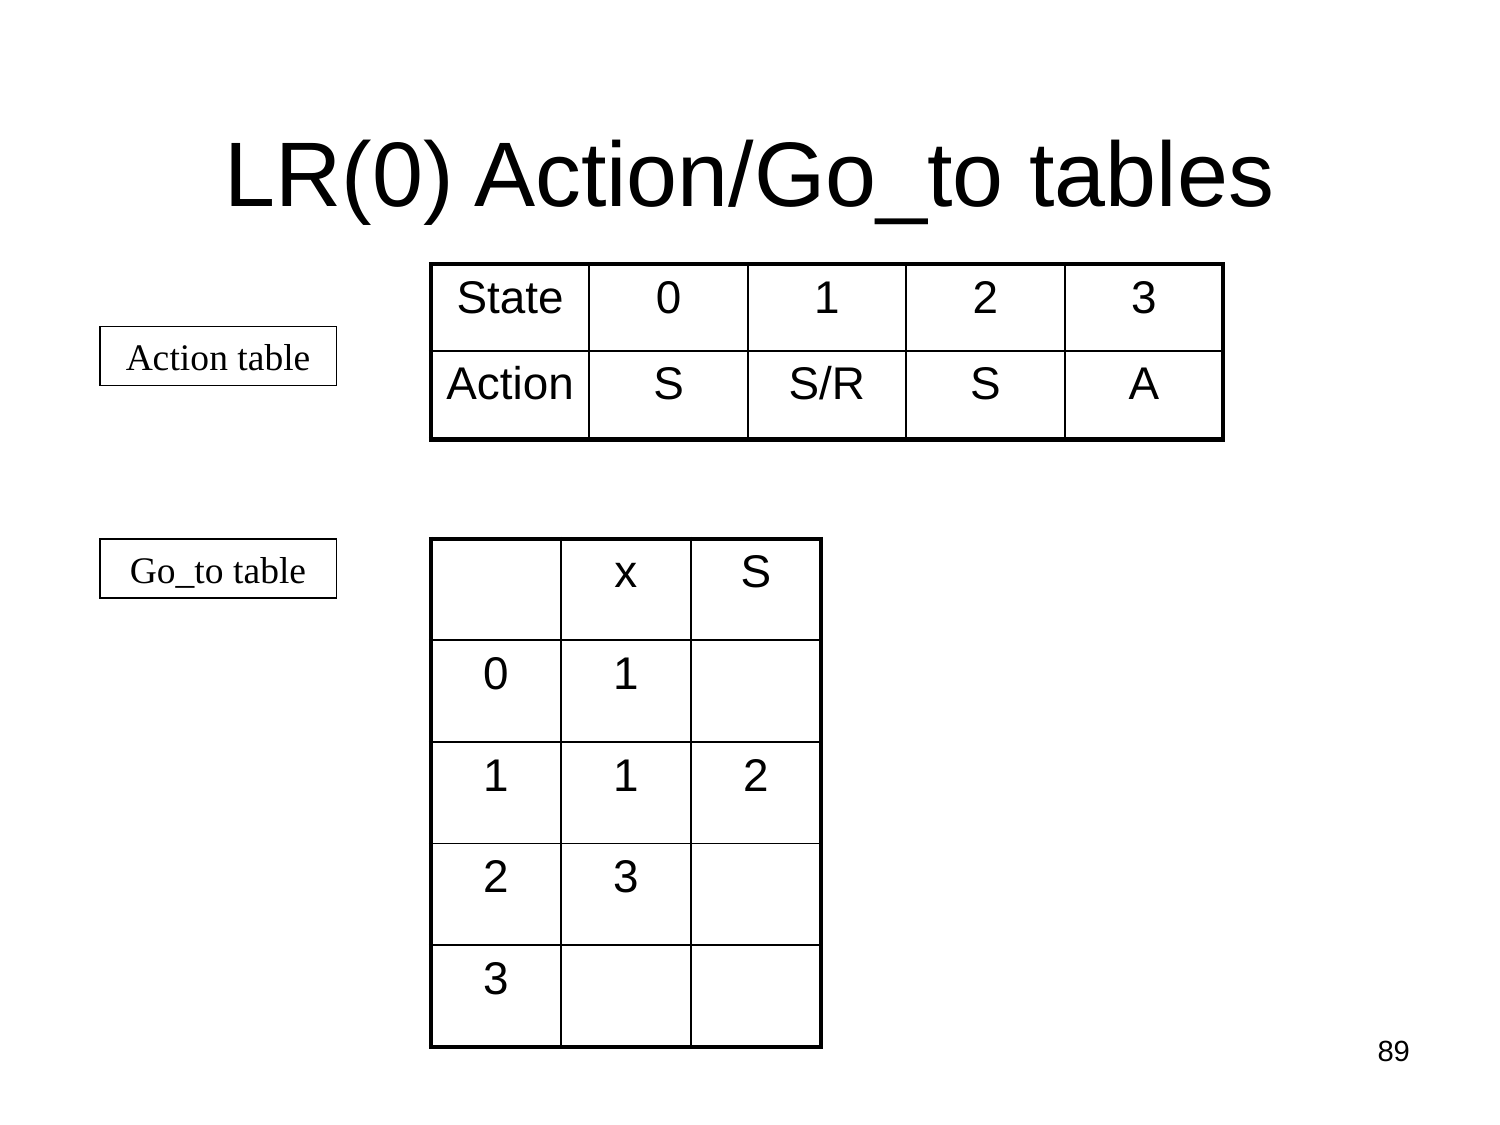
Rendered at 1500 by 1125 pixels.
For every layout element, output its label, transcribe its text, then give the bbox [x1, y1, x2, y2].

table_cell 1 [562, 641, 690, 741]
slide_number 89 [1074, 1024, 1426, 1103]
table_cell [692, 844, 819, 944]
text_box Go_to table [100, 538, 337, 598]
title LR(0) Action/Go_to tables [75, 45, 1425, 233]
table_header State [433, 266, 588, 350]
table_header 3 [1066, 266, 1221, 350]
table_cell Action [433, 352, 588, 437]
table_cell 2 [433, 844, 560, 944]
table_cell [692, 946, 819, 1045]
table_cell 1 [433, 743, 560, 843]
table_cell A [1066, 352, 1221, 437]
table_header 1 [749, 266, 905, 350]
table_cell S [907, 352, 1064, 437]
table_cell S/R [749, 352, 905, 437]
table_header 0 [590, 266, 747, 350]
table_cell 2 [692, 743, 819, 843]
table_cell S [590, 352, 747, 437]
table_cell [562, 946, 690, 1045]
table_header S [692, 541, 819, 639]
table_cell [692, 641, 819, 741]
table_cell 1 [562, 743, 690, 843]
table_cell 3 [562, 844, 690, 944]
table_header 2 [907, 266, 1064, 350]
table_header [433, 541, 560, 639]
table_cell 3 [433, 946, 560, 1045]
table_header x [562, 541, 690, 639]
table_cell 0 [433, 641, 560, 741]
text_box Action table [100, 326, 337, 386]
